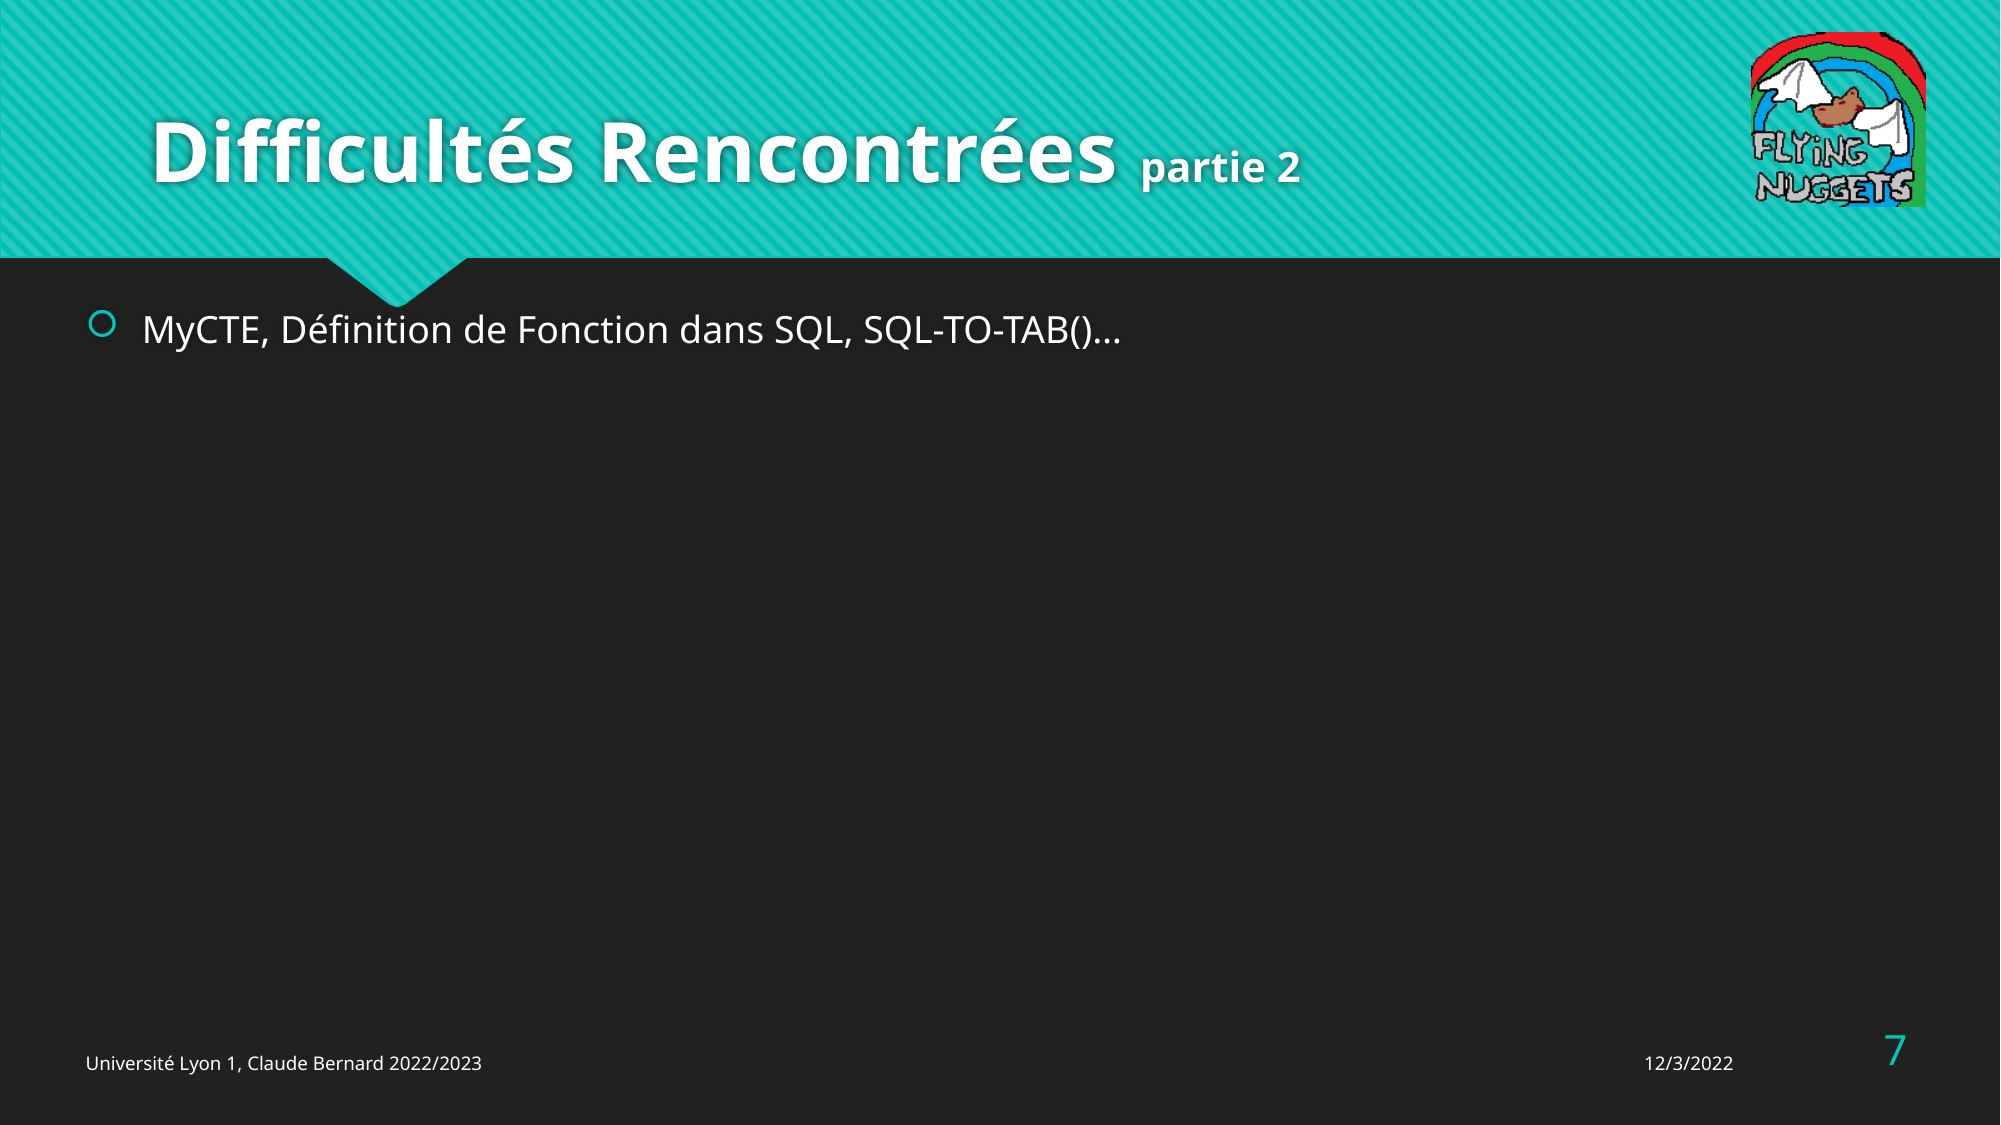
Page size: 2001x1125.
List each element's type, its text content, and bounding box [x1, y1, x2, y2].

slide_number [1527, 1022, 1748, 1083]
title Difficultés Rencontrées partie 2 [134, 47, 1869, 207]
slide_number 7 [1748, 1001, 1923, 1083]
picture [1751, 32, 1926, 207]
text_box Université Lyon 1, Claude Bernard 2022/2023 [70, 1022, 1489, 1083]
list MyCTE, Définition de Fonction dans SQL, SQL-TO-TAB()… [70, 275, 1193, 381]
